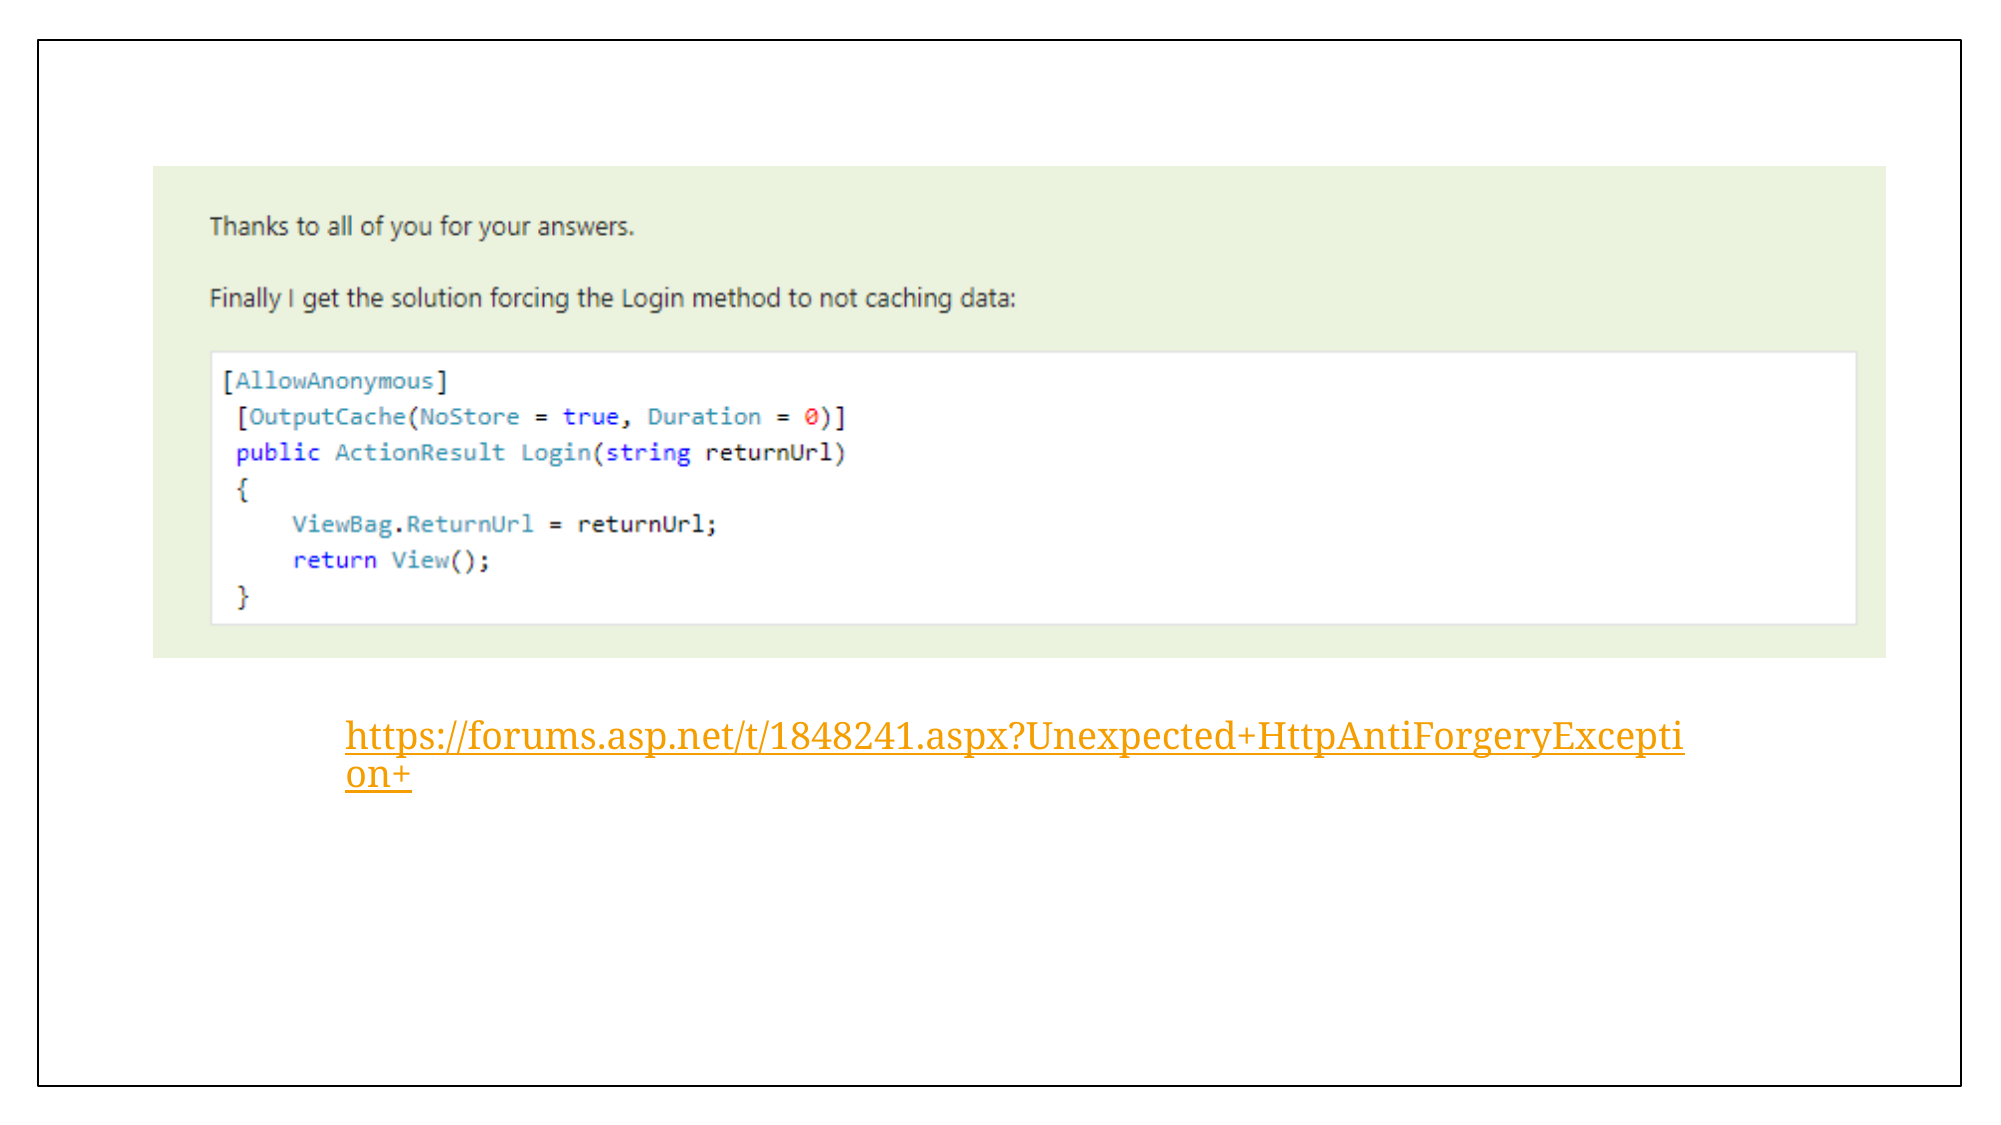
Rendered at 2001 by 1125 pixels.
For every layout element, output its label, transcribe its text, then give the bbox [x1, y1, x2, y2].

text_box https://forums.asp.net/t/1848241.aspx?Unexpected+HttpAntiForgeryException+ [330, 704, 1709, 771]
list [153, 165, 1886, 658]
